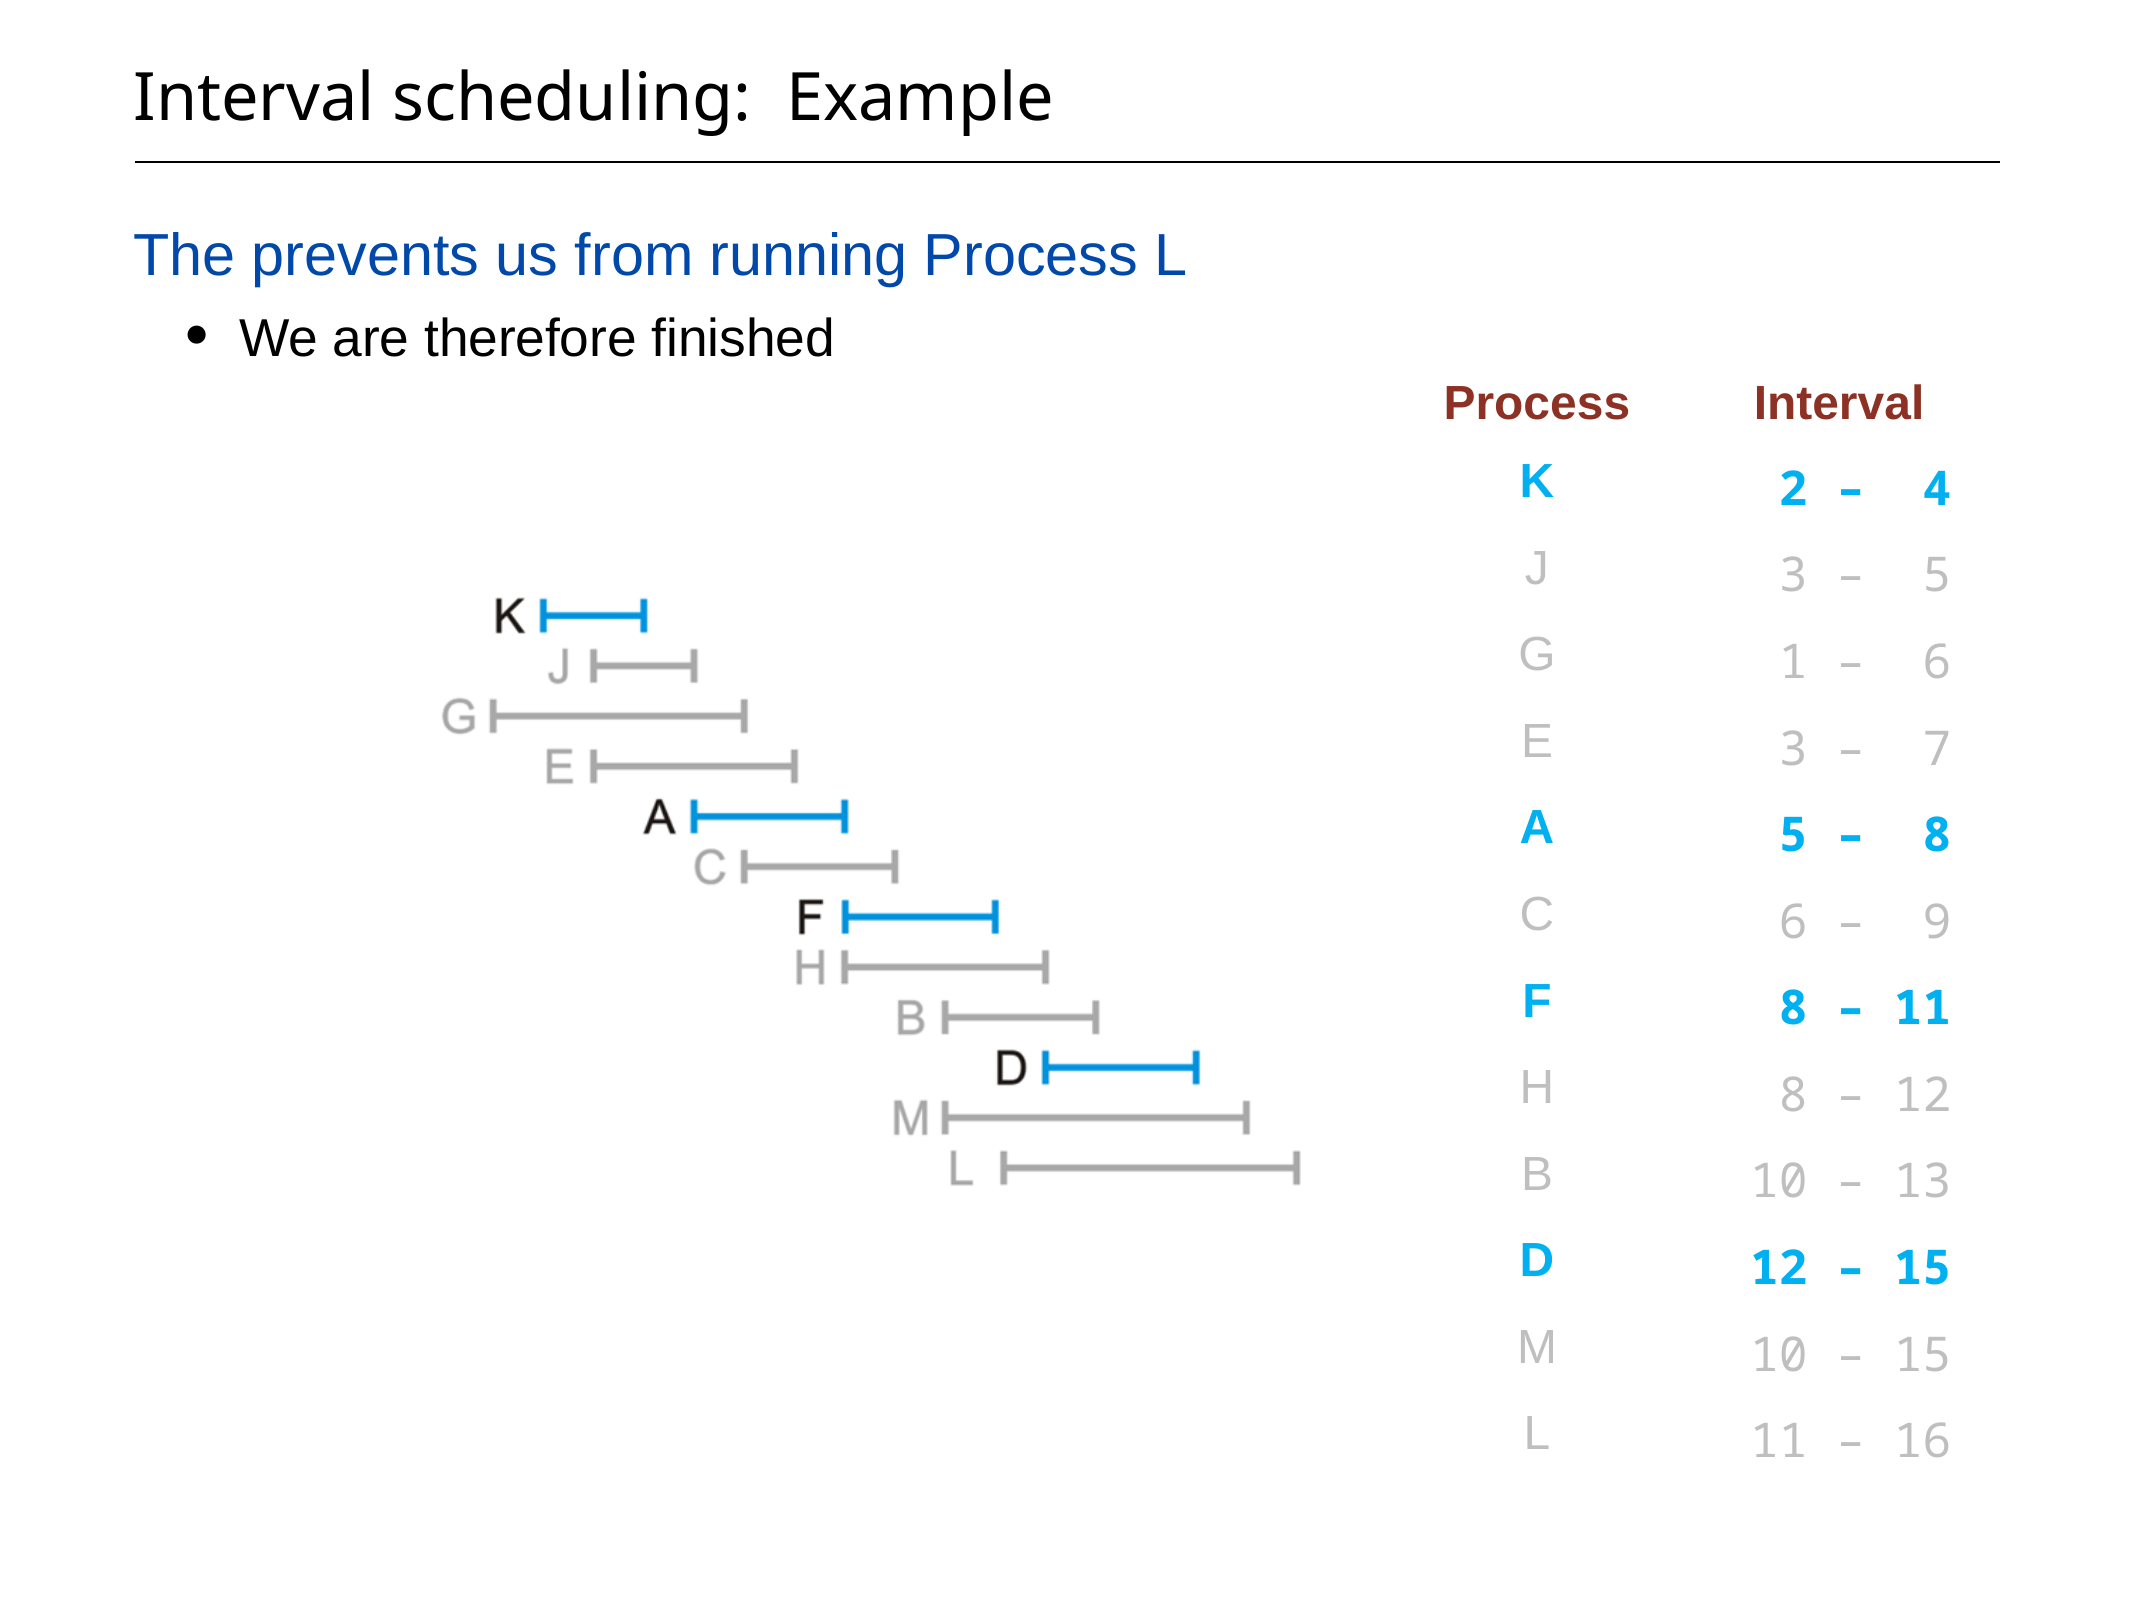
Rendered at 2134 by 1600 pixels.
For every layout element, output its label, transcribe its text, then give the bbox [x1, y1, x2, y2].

table_cell J [1403, 530, 1671, 617]
table_cell F [1403, 963, 1671, 1049]
table_cell A [1403, 790, 1671, 876]
table_cell 12 – 15 [1671, 1223, 2007, 1309]
table_cell 8 – 12 [1671, 1049, 2007, 1136]
table_cell B [1403, 1136, 1671, 1223]
table_cell 1 – 6 [1671, 617, 2007, 703]
table_cell L [1403, 1396, 1671, 1482]
table_cell 6 – 9 [1671, 876, 2007, 963]
table_header Interval [1671, 365, 2007, 443]
table_cell C [1403, 876, 1671, 963]
table_cell 3 – 7 [1671, 703, 2007, 790]
list The prevents us from running Process L We are therefore finished [132, 207, 2001, 1551]
table_cell 5 – 8 [1671, 790, 2007, 876]
table_cell D [1403, 1223, 1671, 1309]
table_cell M [1403, 1309, 1671, 1396]
table_cell H [1403, 1049, 1671, 1136]
table_cell G [1403, 617, 1671, 703]
table_header Process [1403, 365, 1671, 443]
table_cell 3 – 5 [1671, 530, 2007, 617]
table_cell 11 – 16 [1671, 1396, 2007, 1482]
table_cell 8 – 11 [1671, 963, 2007, 1049]
table_cell E [1403, 703, 1671, 790]
picture [424, 581, 1315, 1204]
title Interval scheduling: Example [132, 0, 2001, 134]
table_cell K [1403, 443, 1671, 530]
table_cell 10 – 15 [1671, 1309, 2007, 1396]
table_cell 10 – 13 [1671, 1136, 2007, 1223]
table_cell 2 – 4 [1671, 443, 2007, 530]
